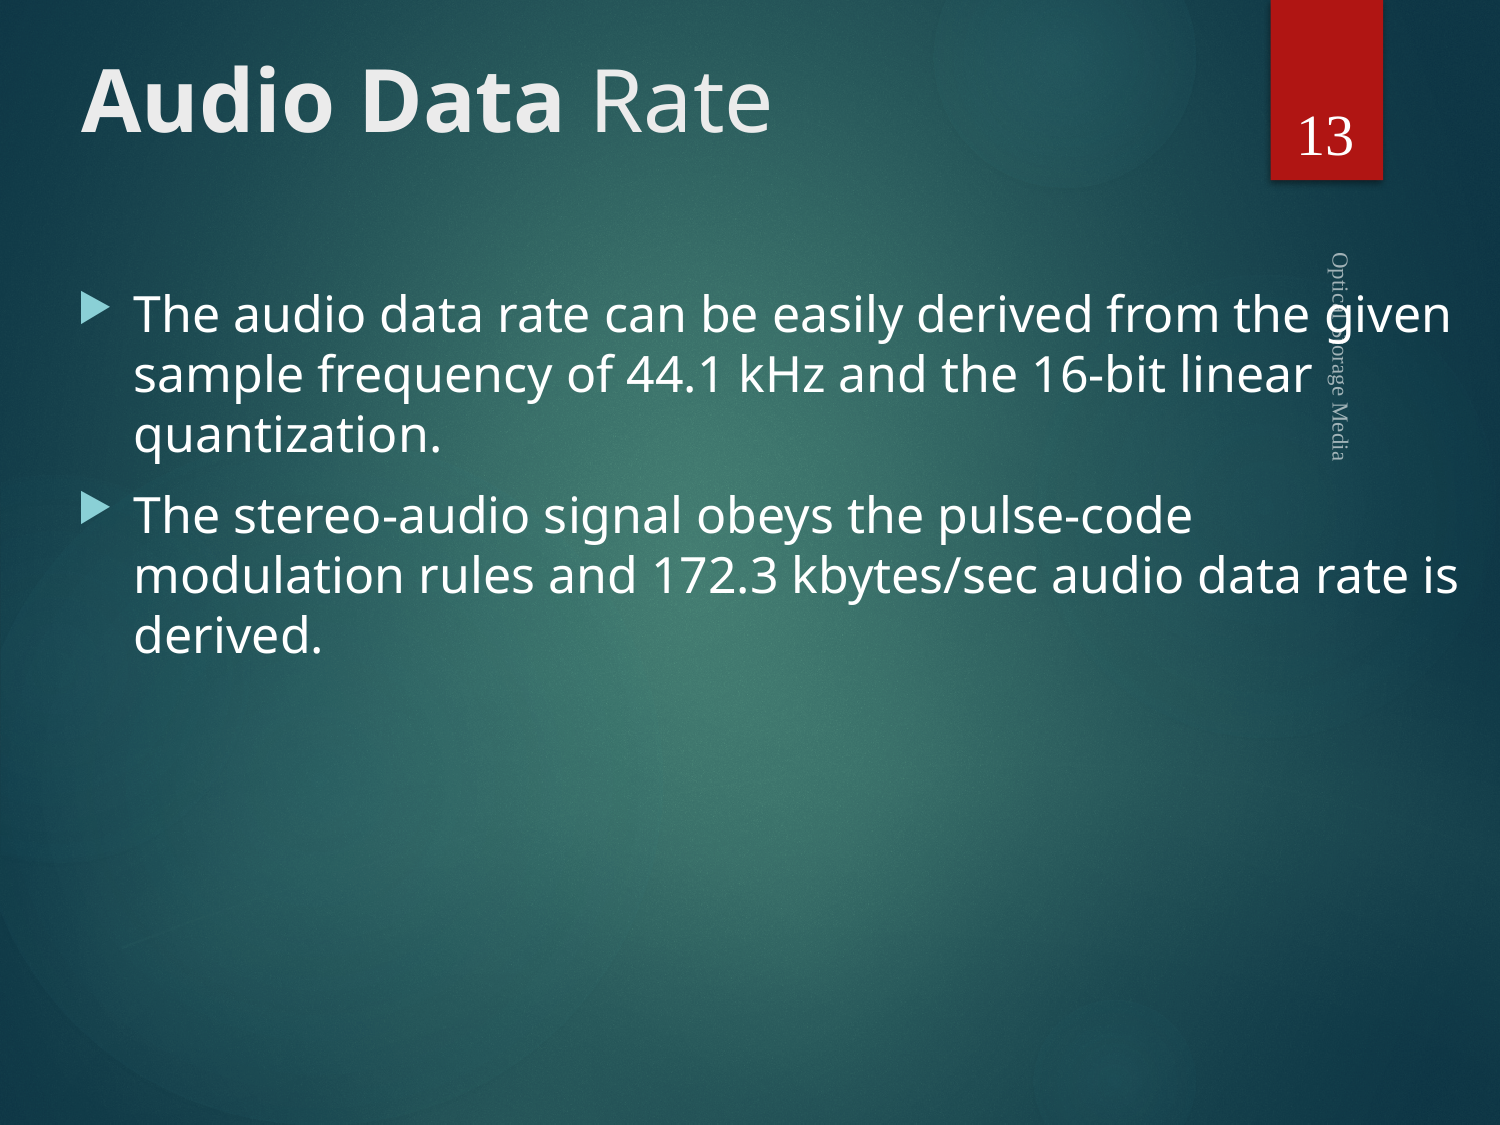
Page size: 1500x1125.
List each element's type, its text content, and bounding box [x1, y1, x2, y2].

list The audio data rate can be easily derived from the given sample frequency of 44.1 kHz and the 16-bit linear quantization. The stereo-audio signal obeys the pulse-code modulation rules and 172.3 kbytes/sec audio data rate is derived. [62, 275, 1475, 1000]
title Audio Data Rate [66, 37, 1342, 225]
footer Optical Storage Media [1320, 237, 1358, 871]
slide_number 13 [1273, 48, 1378, 175]
